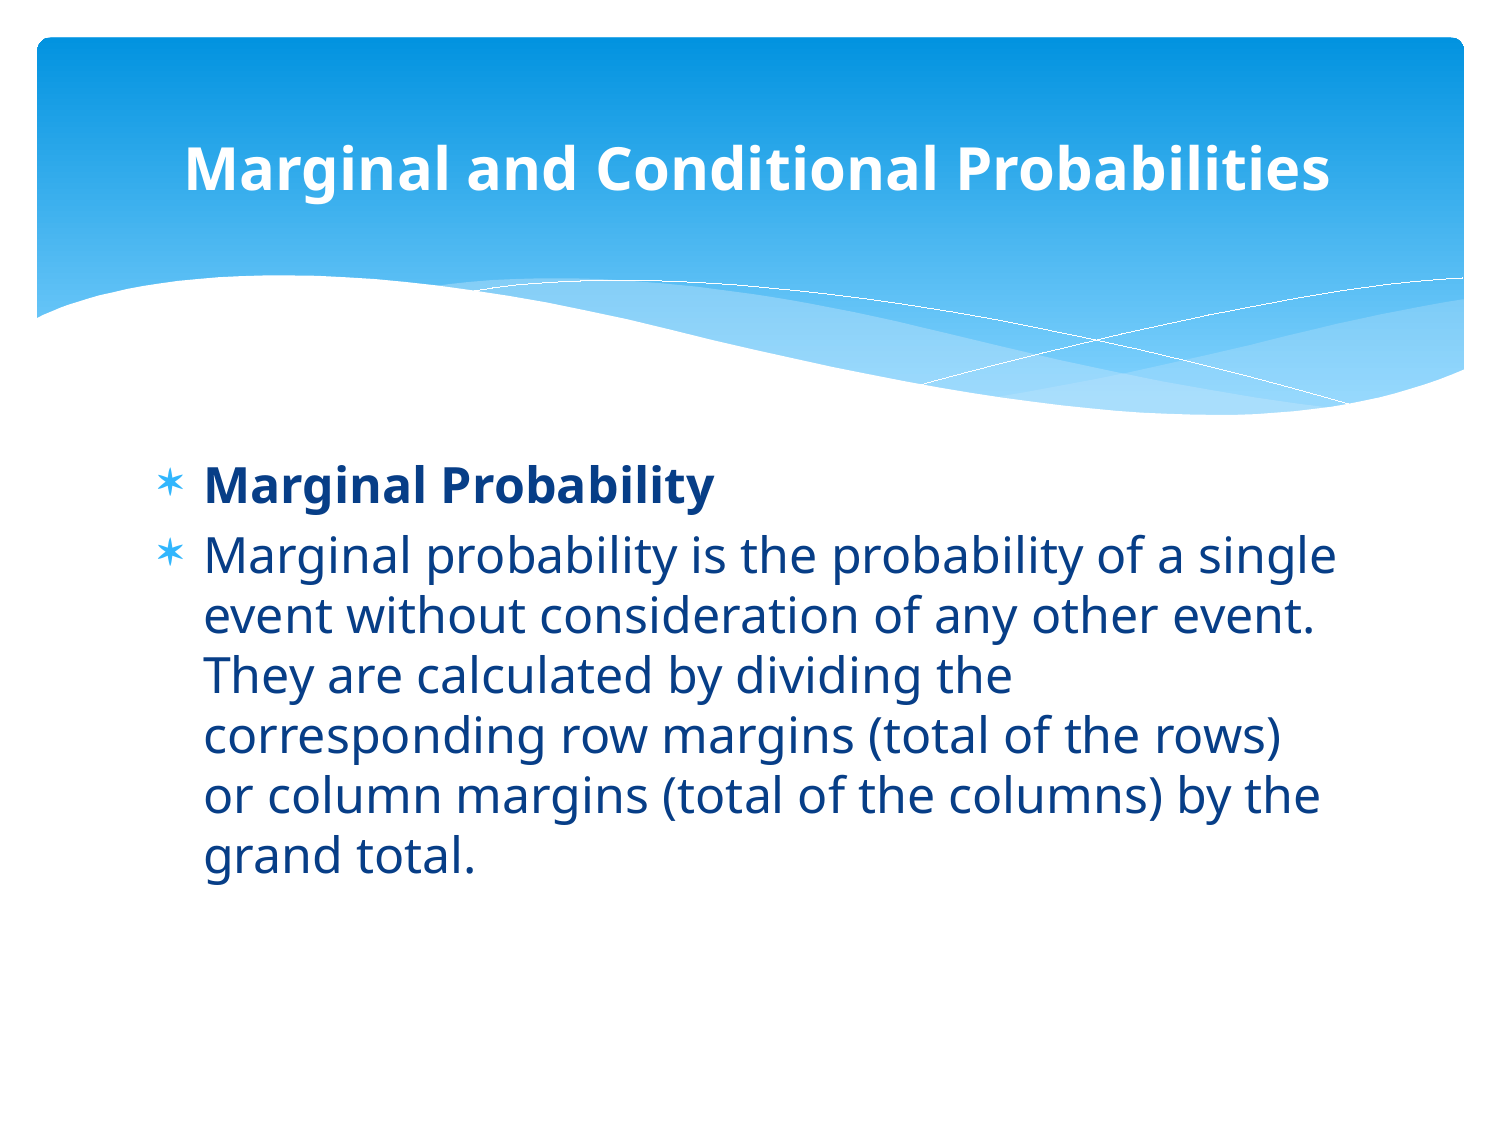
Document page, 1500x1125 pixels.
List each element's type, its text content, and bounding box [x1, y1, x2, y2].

list Marginal Probability Marginal probability is the probability of a single event without consideration of any other event. They are calculated by dividing the corresponding row margins (total of the rows) or column margins (total of the columns) by the grand total. [143, 446, 1359, 1013]
title Marginal and Conditional Probabilities [75, 99, 1425, 306]
